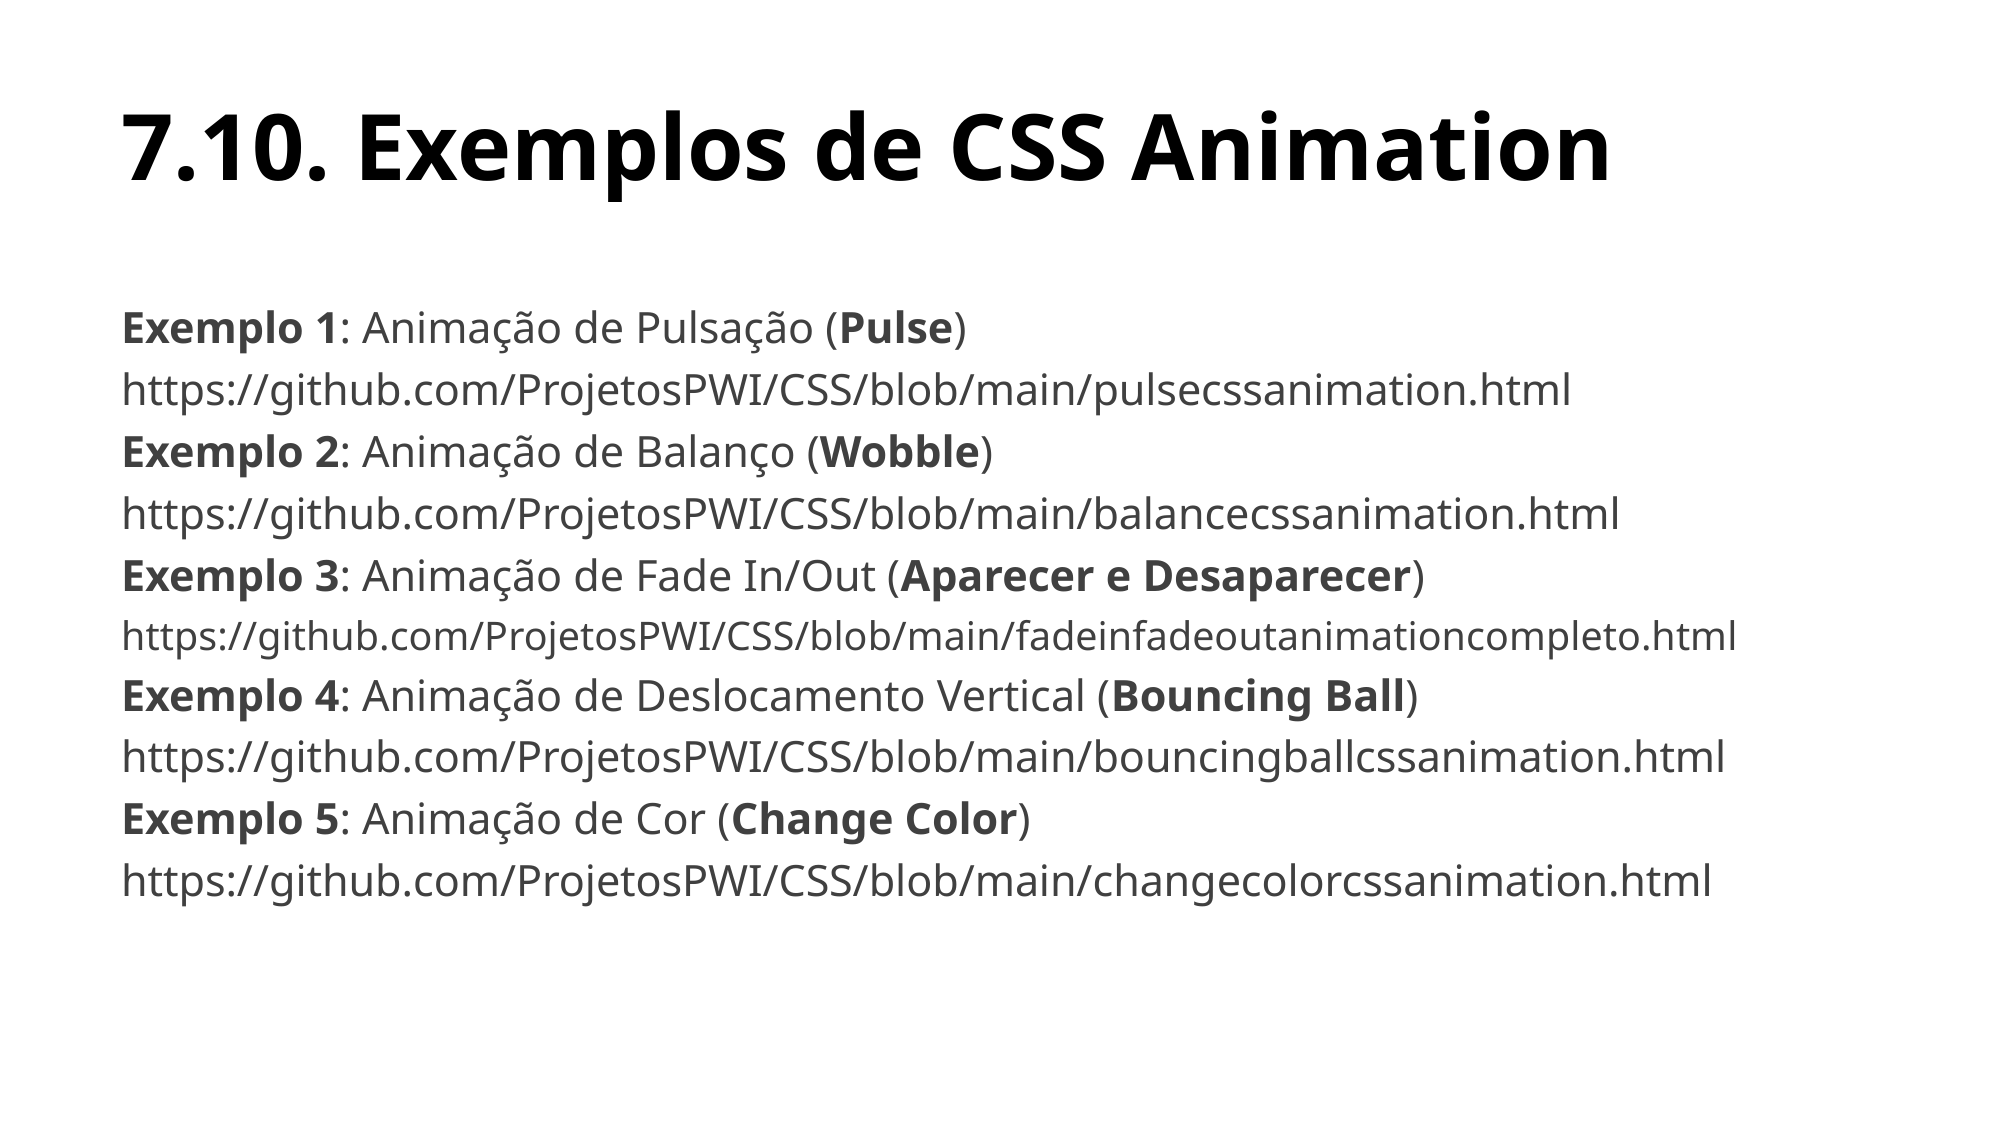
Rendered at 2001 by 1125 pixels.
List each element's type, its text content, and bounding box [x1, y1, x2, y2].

list Exemplo 1: Animação de Pulsação (Pulse) https://github.com/ProjetosPWI/CSS/blob/main/pulsecssanimation.html Exemplo 2: Animação de Balanço (Wobble) https://github.com/ProjetosPWI/CSS/blob/main/balancecssanimation.html Exemplo 3: Animação de Fade In/Out (Aparecer e Desaparecer) https://github.com/ProjetosPWI/CSS/blob/main/fadeinfadeoutanimationcompleto.html Exemplo 4: Animação de Deslocamento Vertical (Bouncing Ball) https://github.com/ProjetosPWI/CSS/blob/main/bouncingballcssanimation.html Exemplo 5: Animação de Cor (Change Color) https://github.com/ProjetosPWI/CSS/blob/main/changecolorcssanimation.html [106, 299, 1832, 1014]
title 7.10. Exemplos de CSS Animation [106, 42, 1832, 260]
